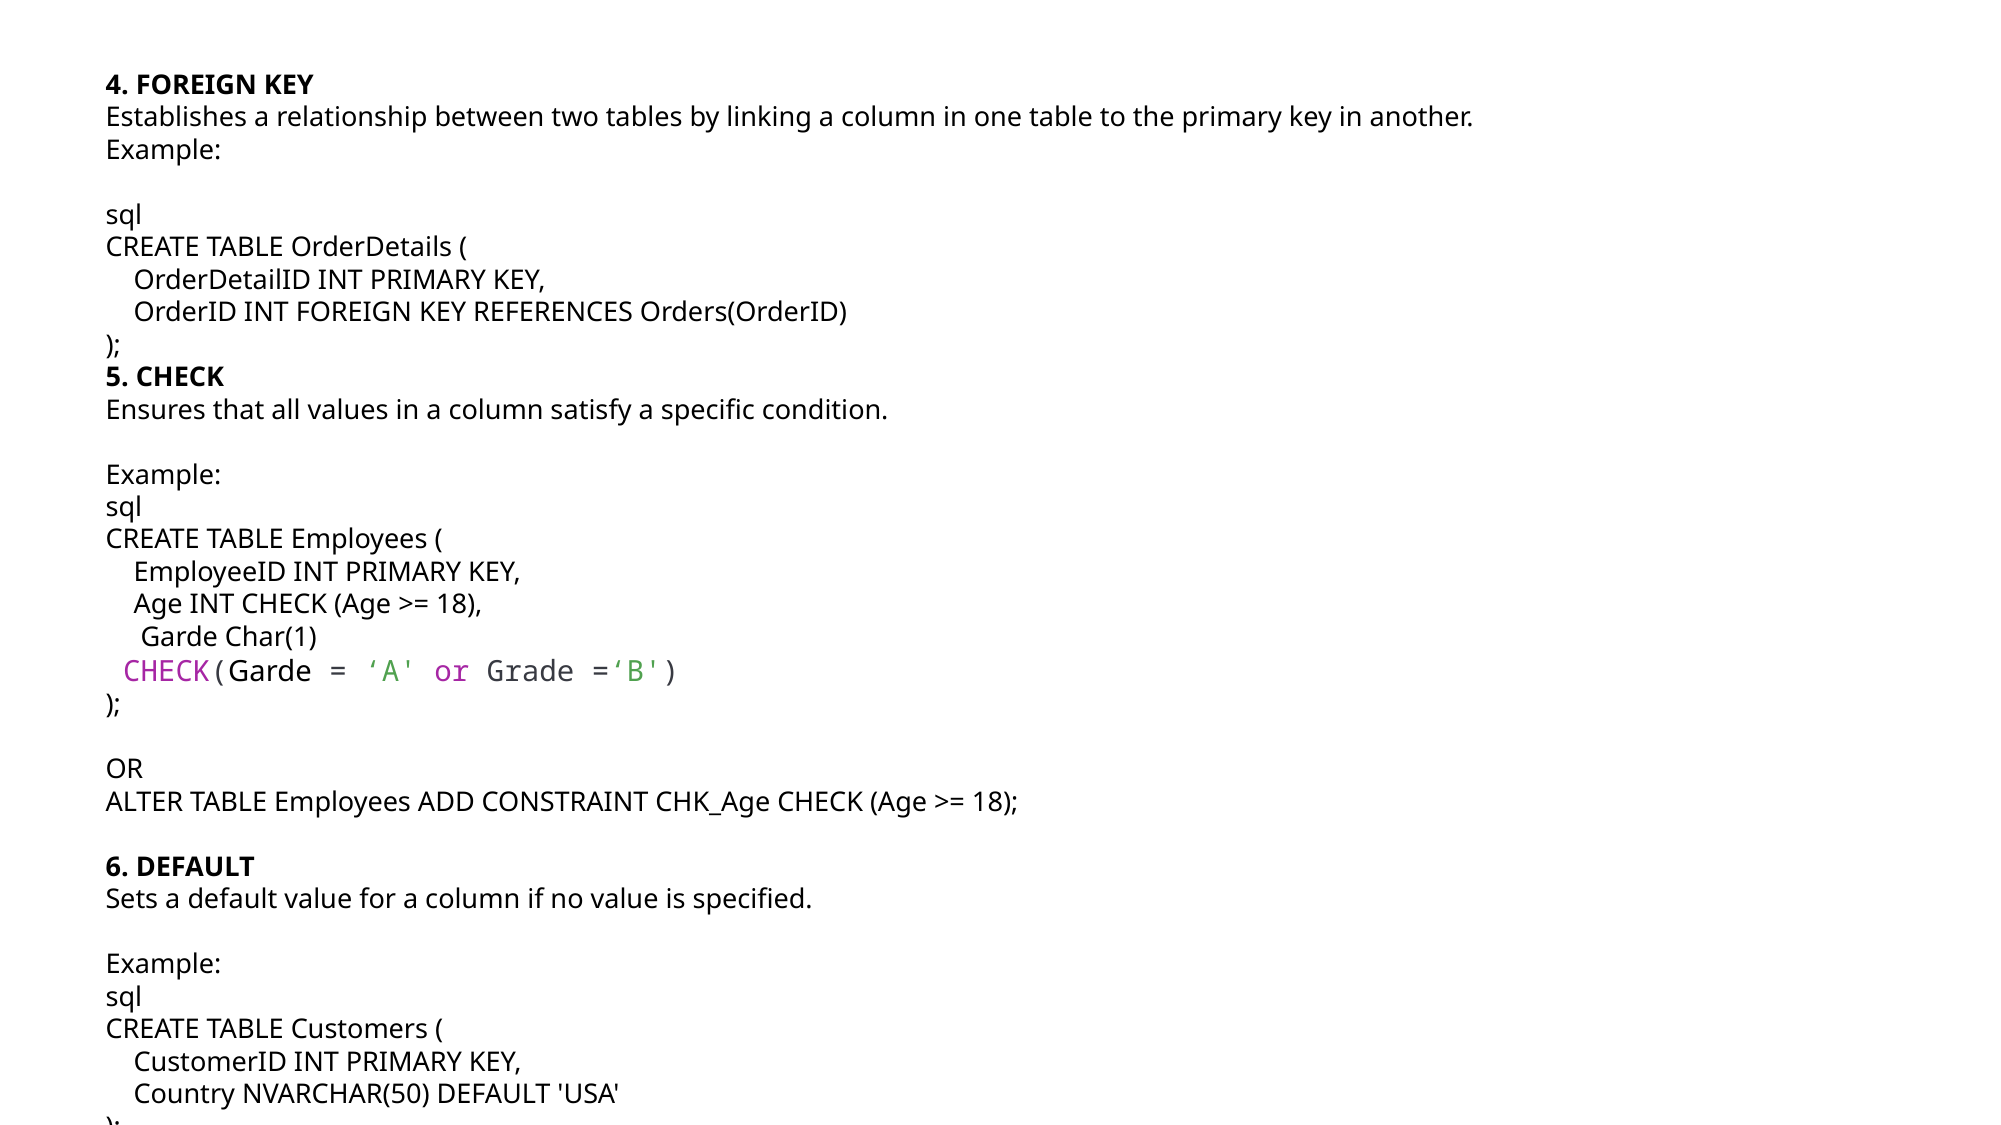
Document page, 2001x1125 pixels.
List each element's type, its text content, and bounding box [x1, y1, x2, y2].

text_box 4. FOREIGN KEY Establishes a relationship between two tables by linking a column in one table to the primary key in another. Example: sql CREATE TABLE OrderDetails ( OrderDetailID INT PRIMARY KEY, OrderID INT FOREIGN KEY REFERENCES Orders(OrderID) ); 5. CHECK Ensures that all values in a column satisfy a specific condition. Example: sql CREATE TABLE Employees ( EmployeeID INT PRIMARY KEY, Age INT CHECK (Age >= 18), Garde Char(1) CHECK(Garde = ‘A' or Grade =‘B') ); OR ALTER TABLE Employees ADD CONSTRAINT CHK_Age CHECK (Age >= 18); 6. DEFAULT Sets a default value for a column if no value is specified. Example: sql CREATE TABLE Customers ( CustomerID INT PRIMARY KEY, Country NVARCHAR(50) DEFAULT 'USA' ); [90, 27, 1865, 1125]
